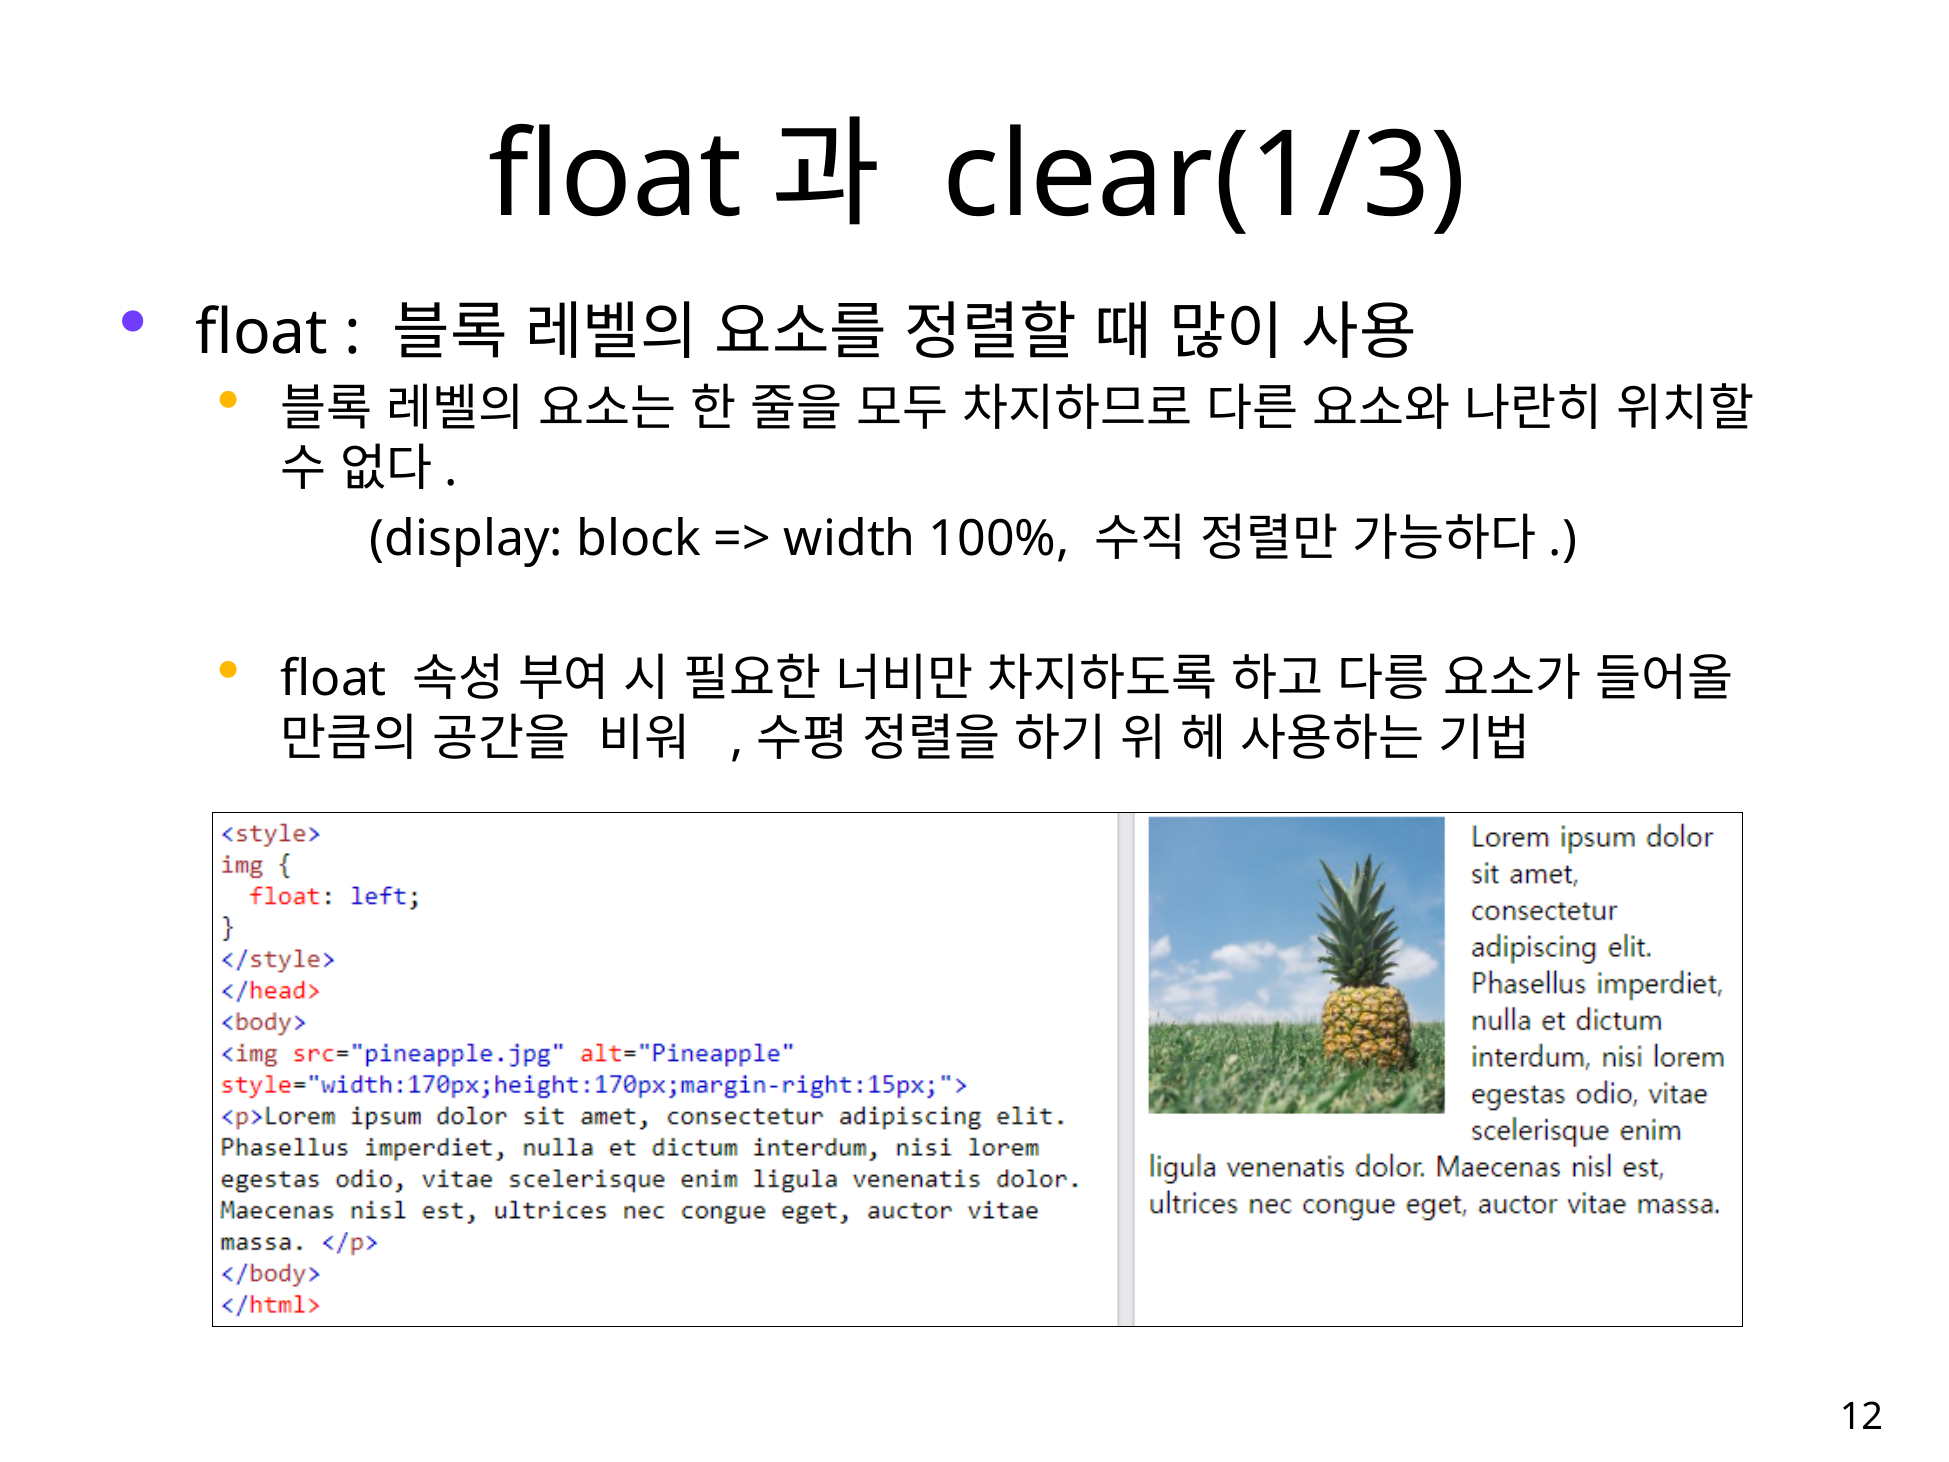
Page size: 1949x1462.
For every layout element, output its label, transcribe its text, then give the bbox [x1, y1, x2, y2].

slide_number 13 [1496, 1372, 1899, 1462]
list float : 블록 레벨의 요소를 정렬할 때 많이 사용 블록 레벨의 요소는 한 줄을 모두 차지하므로 다른 요소와 나란히 위치할 수 없다. (display: block => width 100%, 수직 정렬만 가능하다.) float 속성 부여 시 필요한 너비만 차지하도록 하고 다릉 요소가 들어올 만큼의 공간을 비워 ,수평 정렬을 하기 위 헤 사용하는 기법 [107, 283, 1812, 1311]
text_box float과 clear(1/3) [181, 84, 1774, 247]
picture [212, 812, 1743, 1327]
